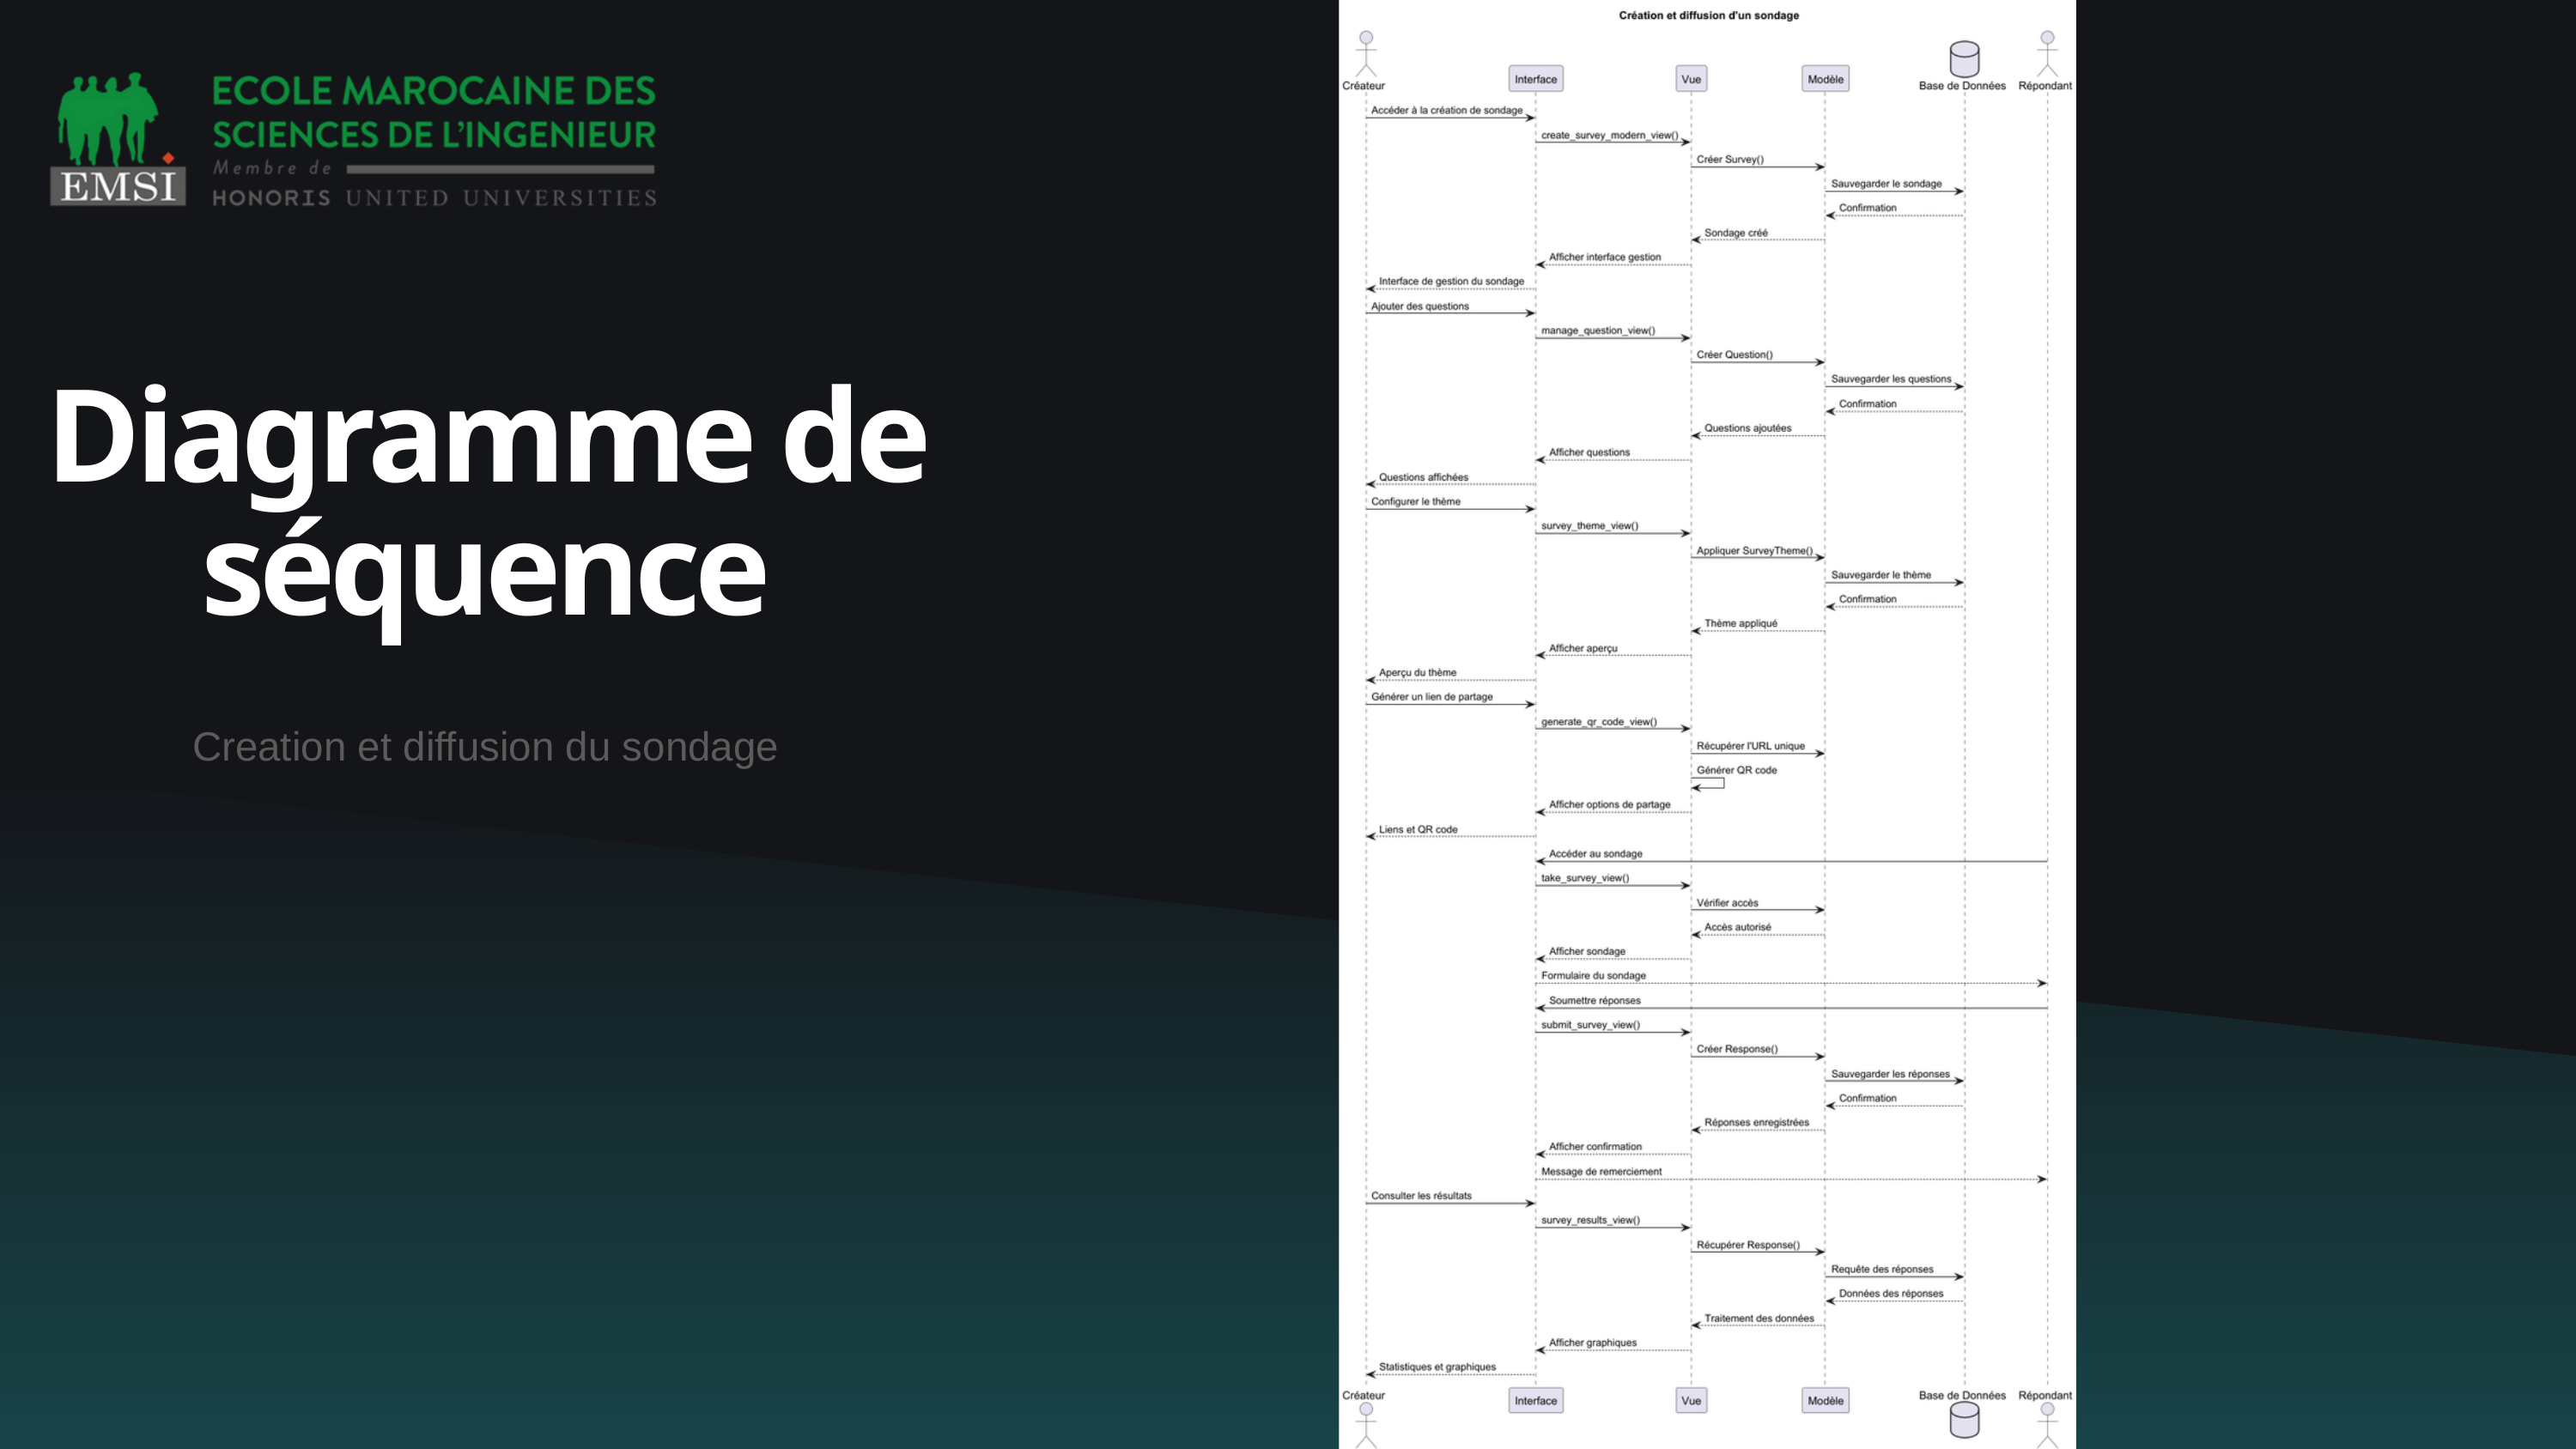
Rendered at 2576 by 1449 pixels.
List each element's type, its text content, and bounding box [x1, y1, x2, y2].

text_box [0, 912, 2576, 1449]
text_box [42, 64, 669, 220]
text_box [1339, 0, 2076, 909]
text_box Creation et diffusion du sondage [191, 712, 781, 770]
text_box Diagramme de séquence [0, 373, 1132, 641]
